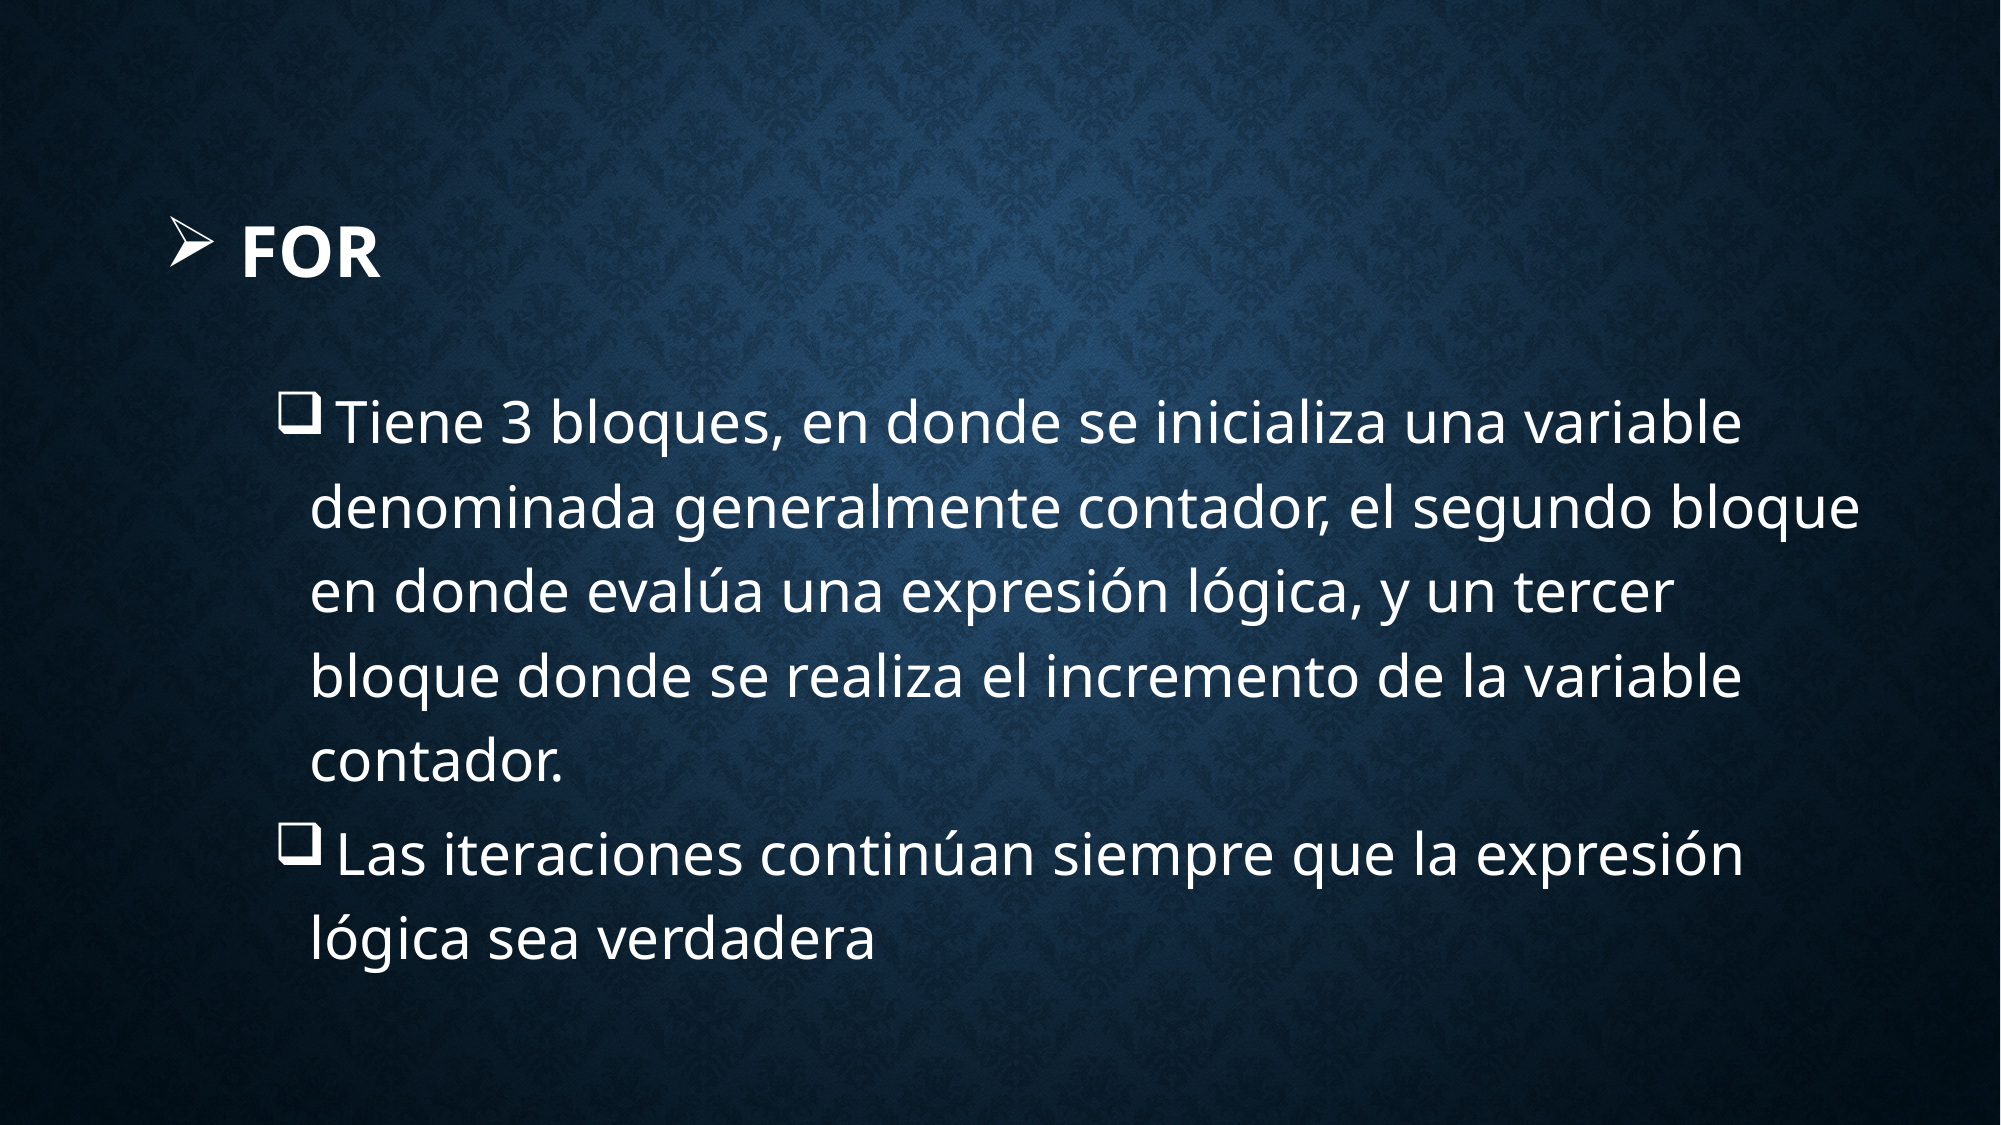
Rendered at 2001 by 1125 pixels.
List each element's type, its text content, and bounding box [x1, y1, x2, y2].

title for [149, 145, 1467, 364]
list Tiene 3 bloques, en donde se inicializa una variable denominada generalmente contador, el segundo bloque en donde evalúa una expresión lógica, y un tercer bloque donde se realiza el incremento de la variable contador. Las iteraciones continúan siempre que la expresión lógica sea verdadera [187, 363, 1886, 980]
